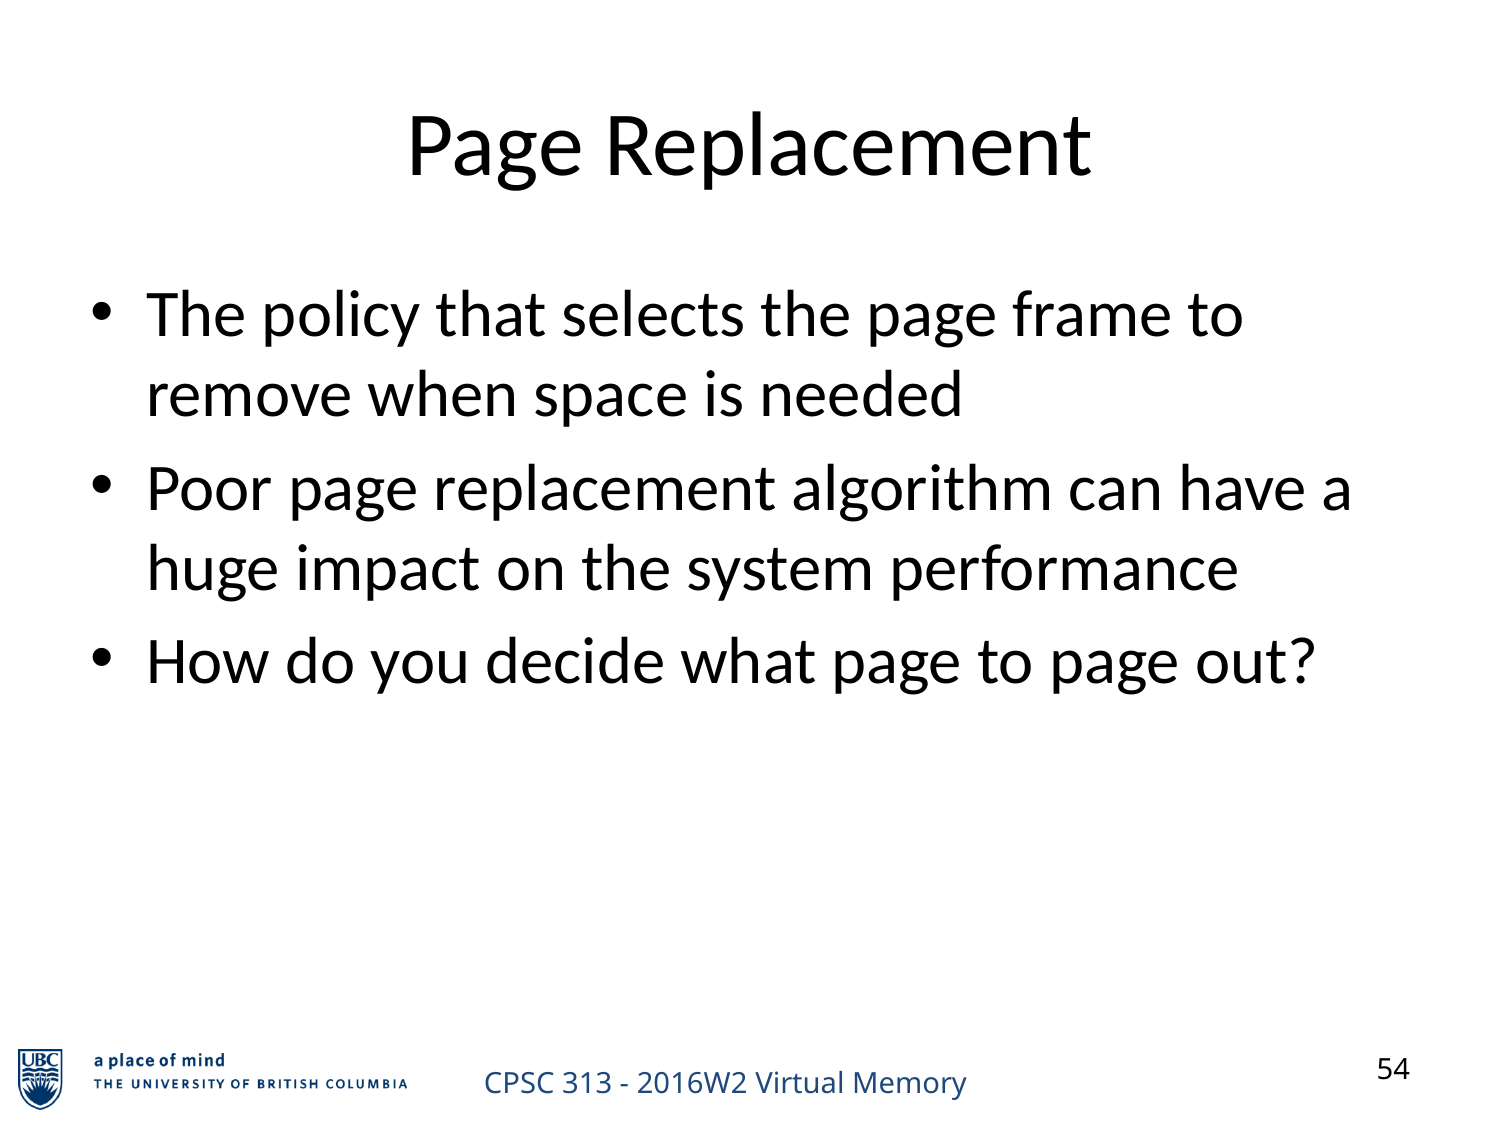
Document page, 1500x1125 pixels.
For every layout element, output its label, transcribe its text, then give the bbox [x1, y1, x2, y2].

list The policy that selects the page frame to remove when space is needed Poor page replacement algorithm can have a huge impact on the system performance How do you decide what page to page out? [75, 262, 1425, 1005]
title Page Replacement [75, 45, 1425, 233]
picture [18, 1049, 407, 1110]
slide_number 54 [1074, 1042, 1425, 1103]
